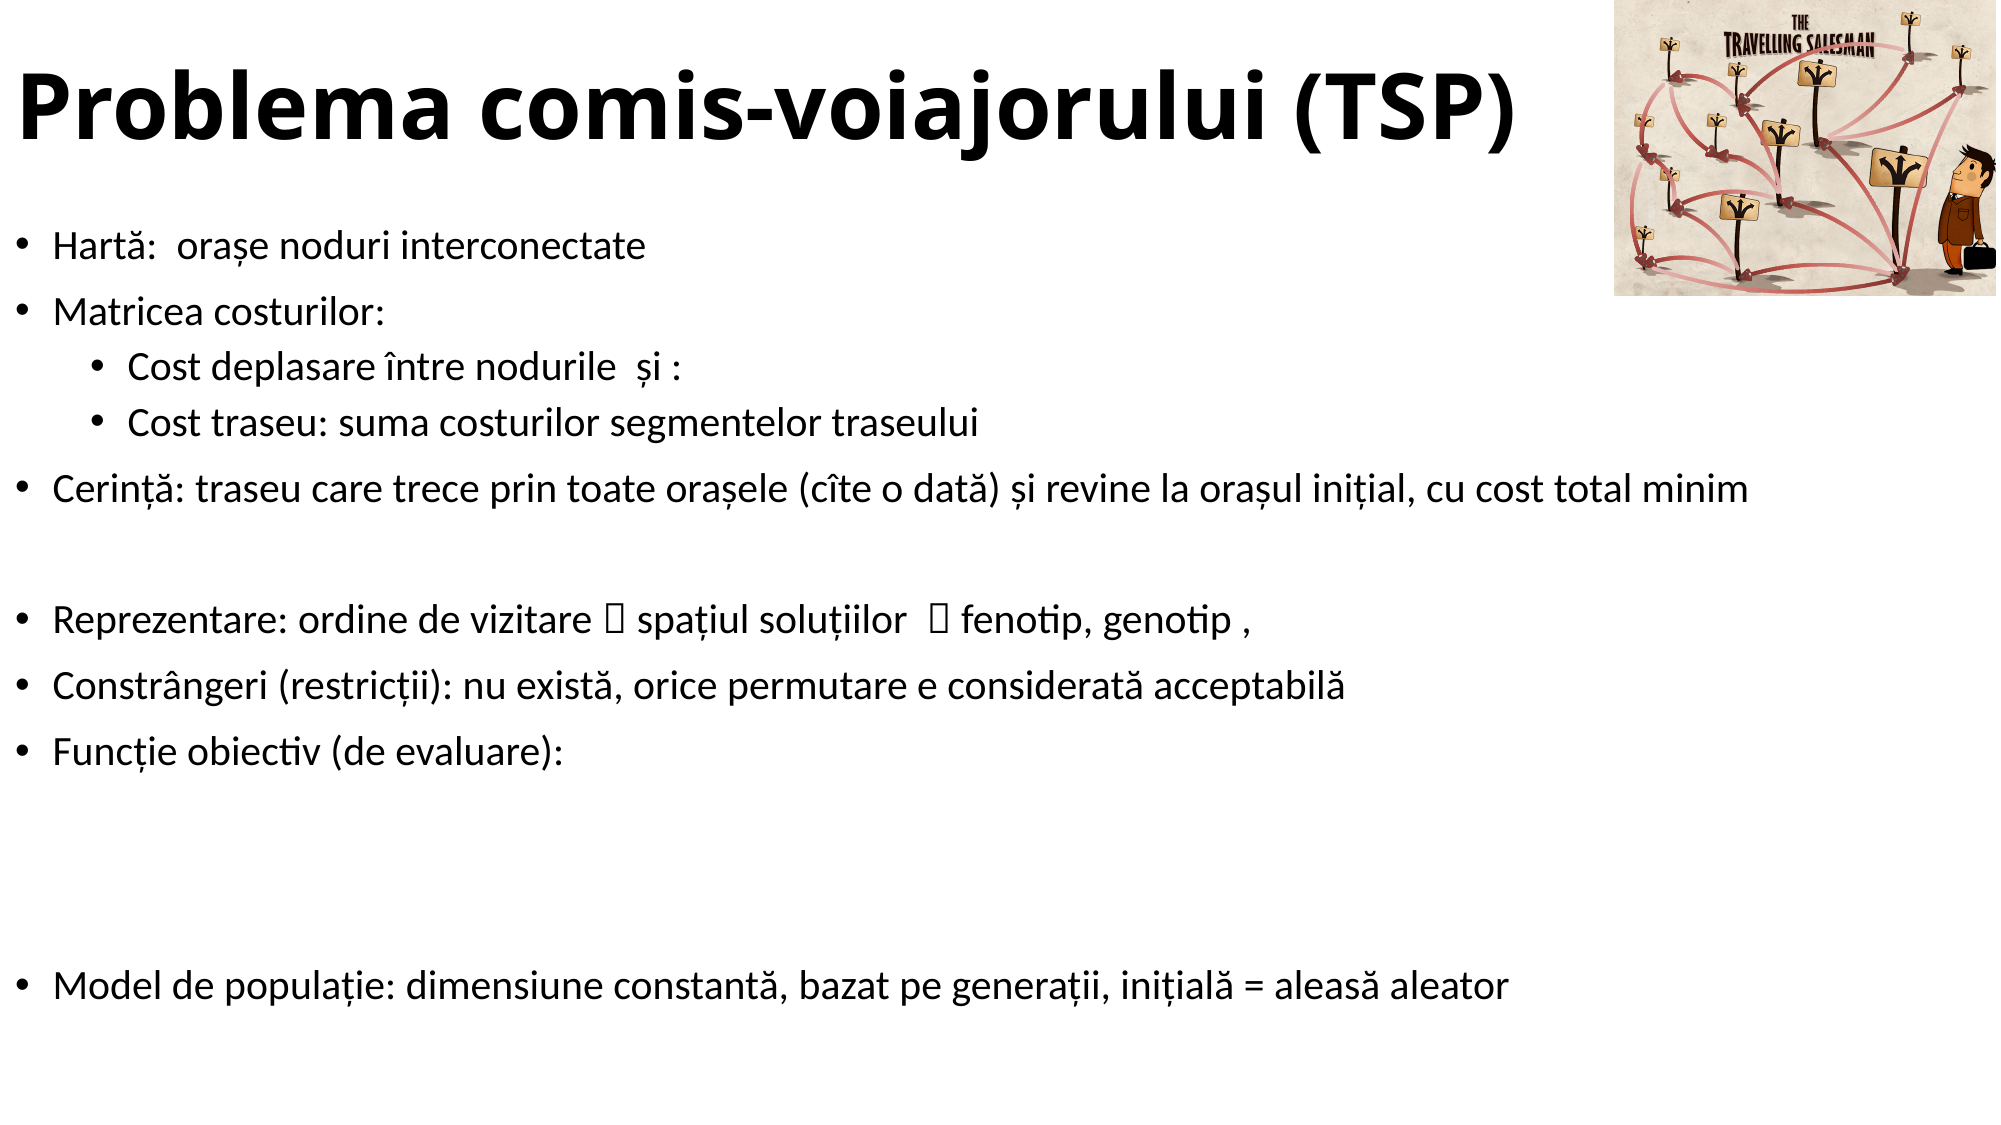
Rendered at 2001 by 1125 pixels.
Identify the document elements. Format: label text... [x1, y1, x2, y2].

title Problema comis-voiajorului (TSP) [0, 0, 1614, 219]
picture [1614, 0, 1996, 302]
